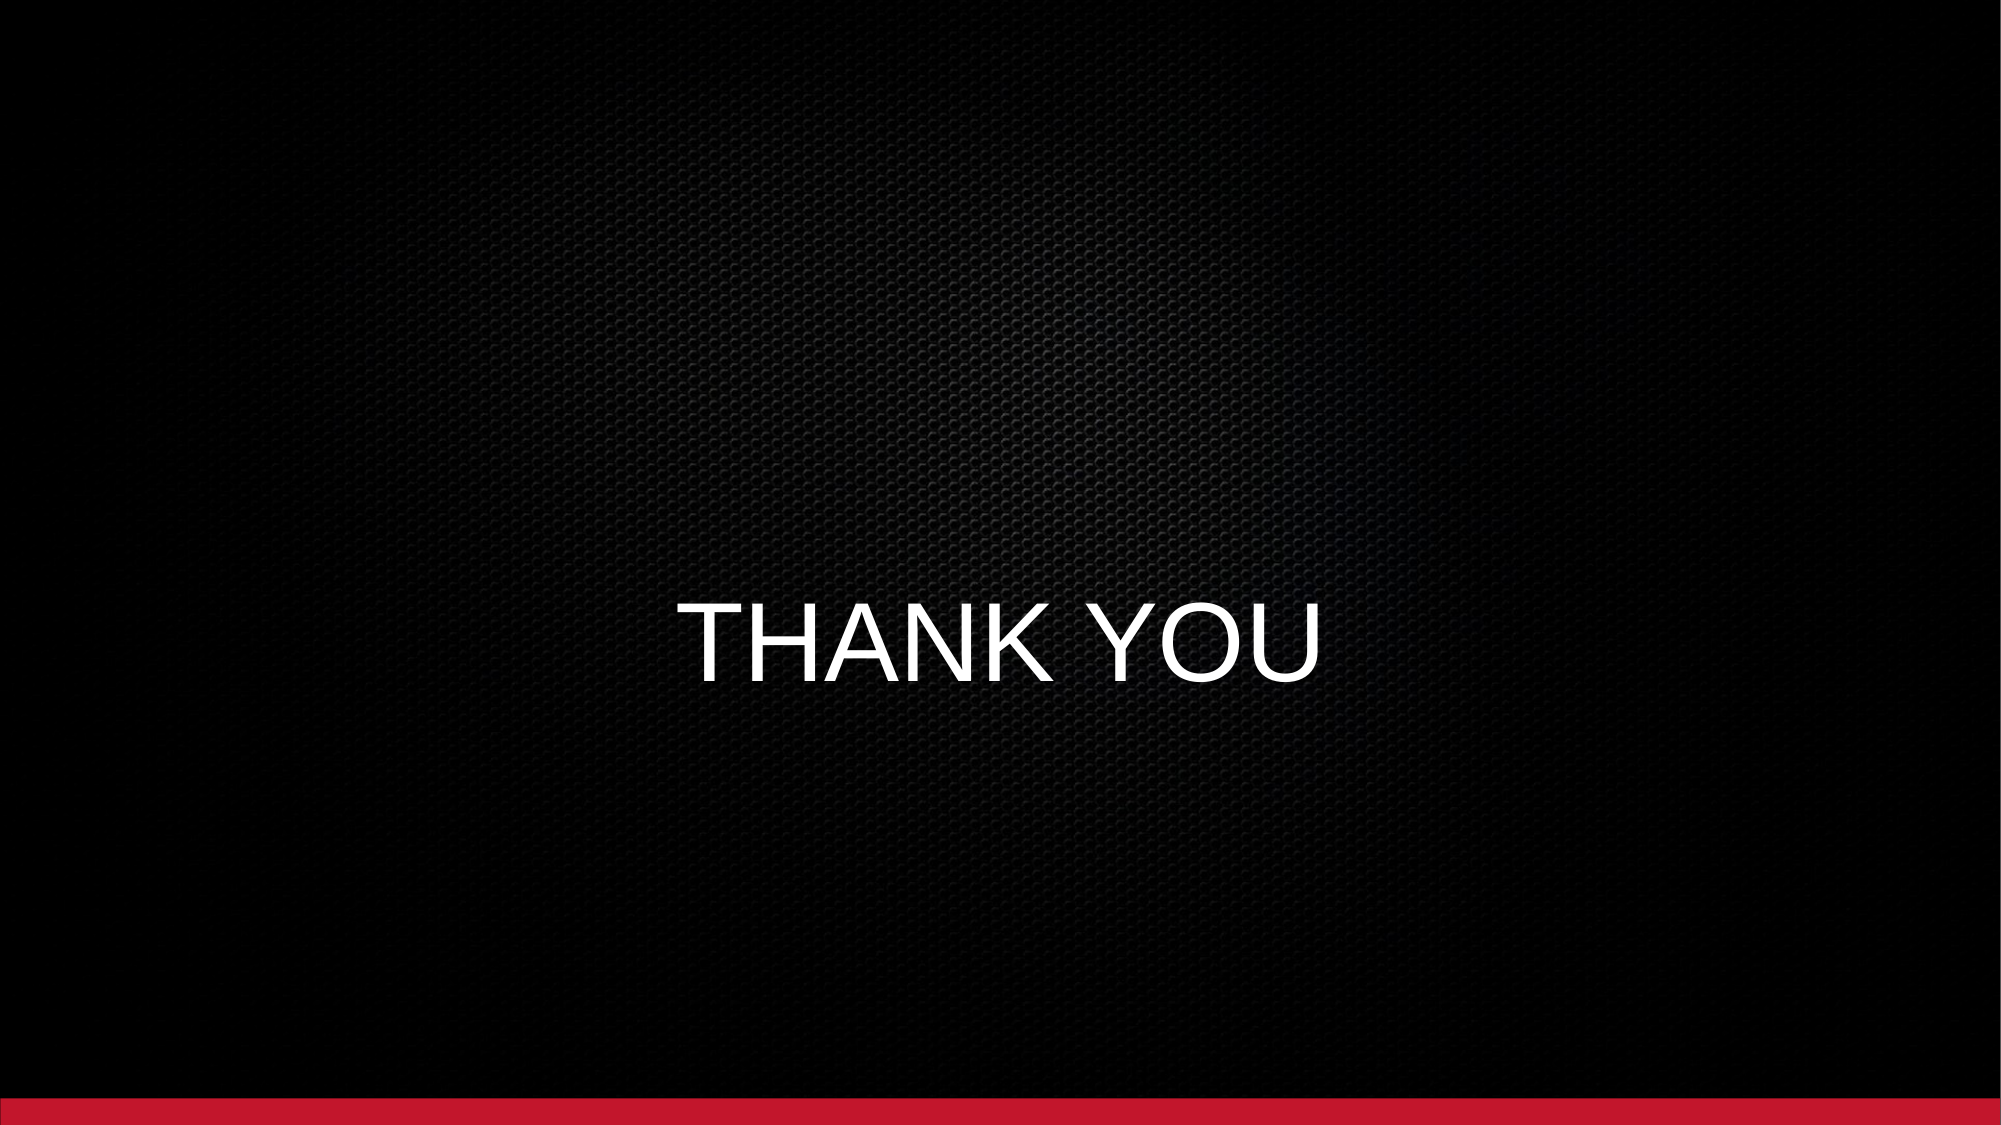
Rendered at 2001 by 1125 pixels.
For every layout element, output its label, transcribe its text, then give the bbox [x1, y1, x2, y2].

picture [0, 0, 2001, 1098]
text_box THANK YOU [636, 568, 1365, 705]
text_box [0, 1098, 2001, 1125]
